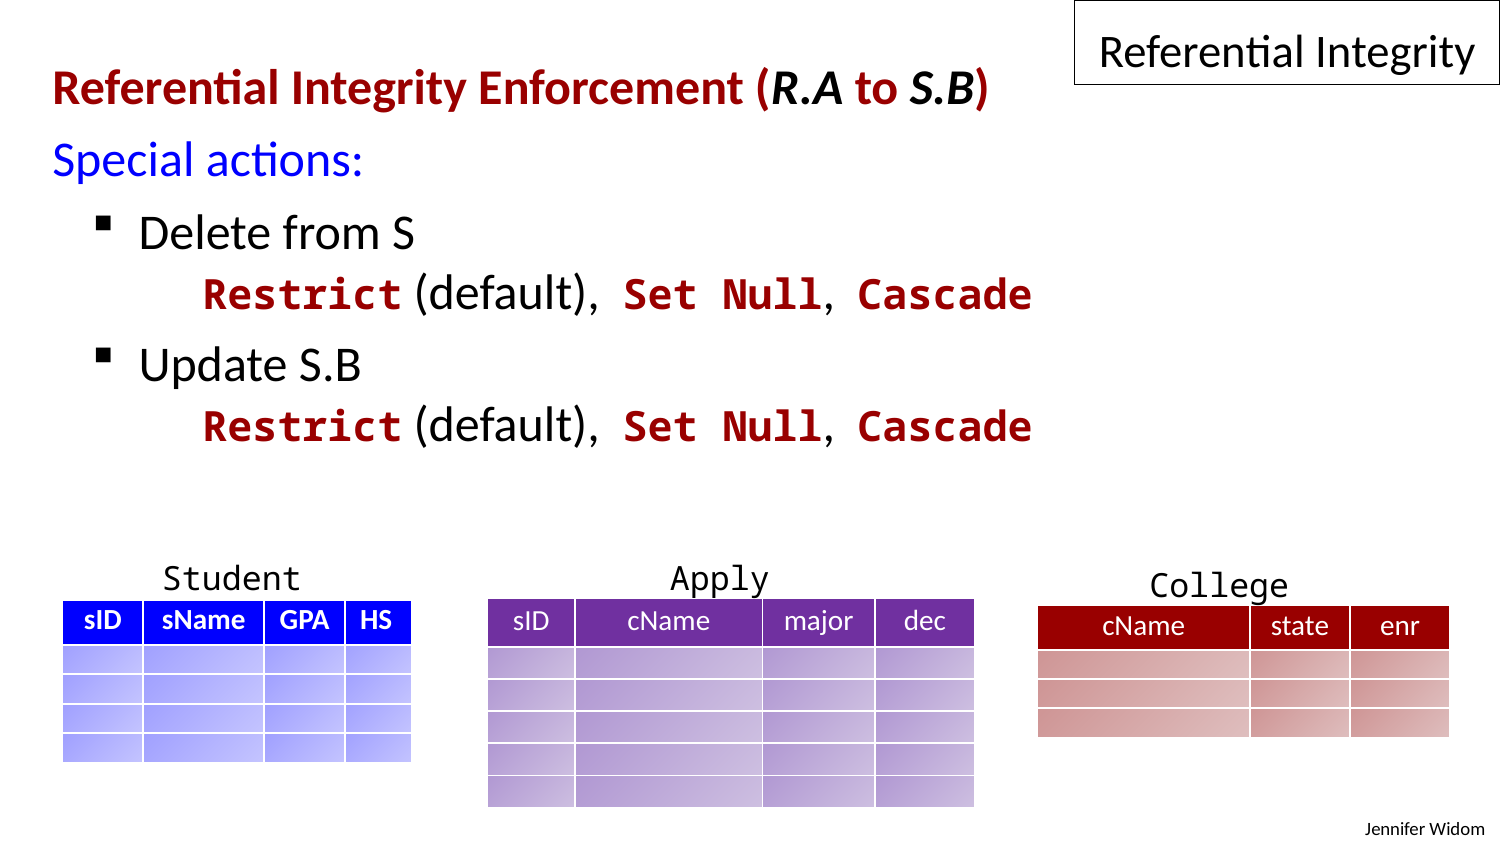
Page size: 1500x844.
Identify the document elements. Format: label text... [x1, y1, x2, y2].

text_box Referential Integrity [1074, 0, 1500, 85]
text_box Referential Integrity Enforcement (R.A to S.B) Special actions: Delete from S Restrict (default), Set Null, Cascade Update S.B Restrict (default), Set Null, Cascade [37, 46, 1463, 844]
